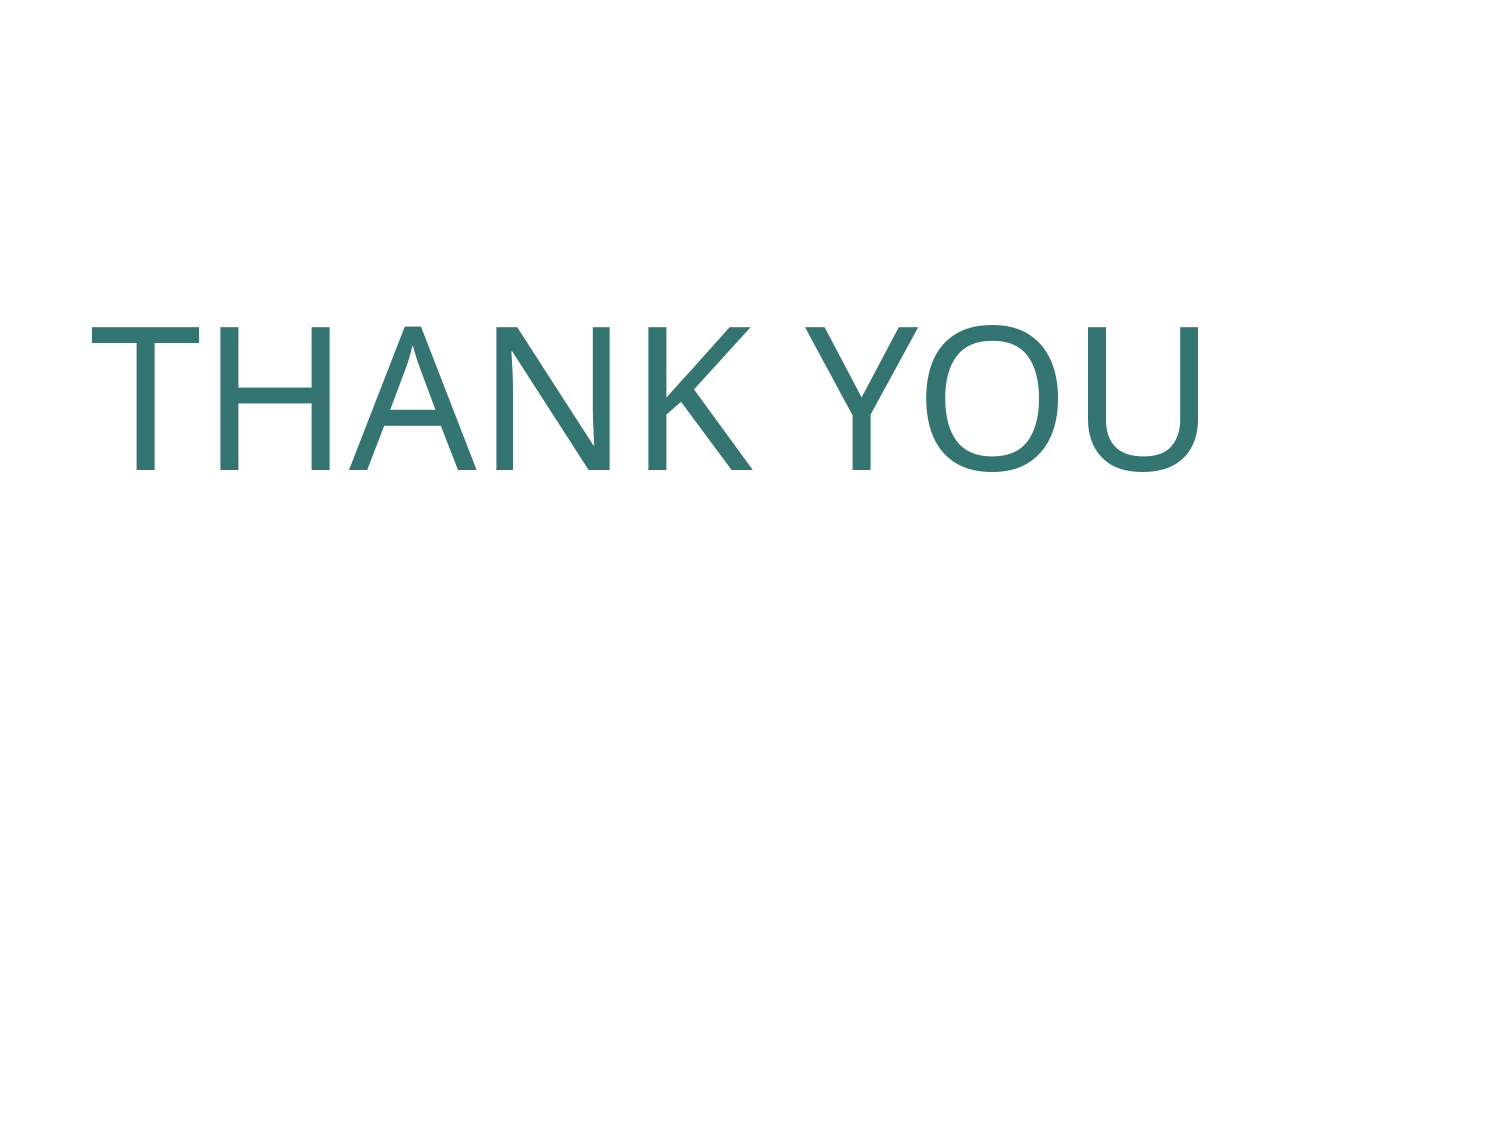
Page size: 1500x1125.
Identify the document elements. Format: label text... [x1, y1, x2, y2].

list THANK YOU [75, 262, 1425, 1005]
